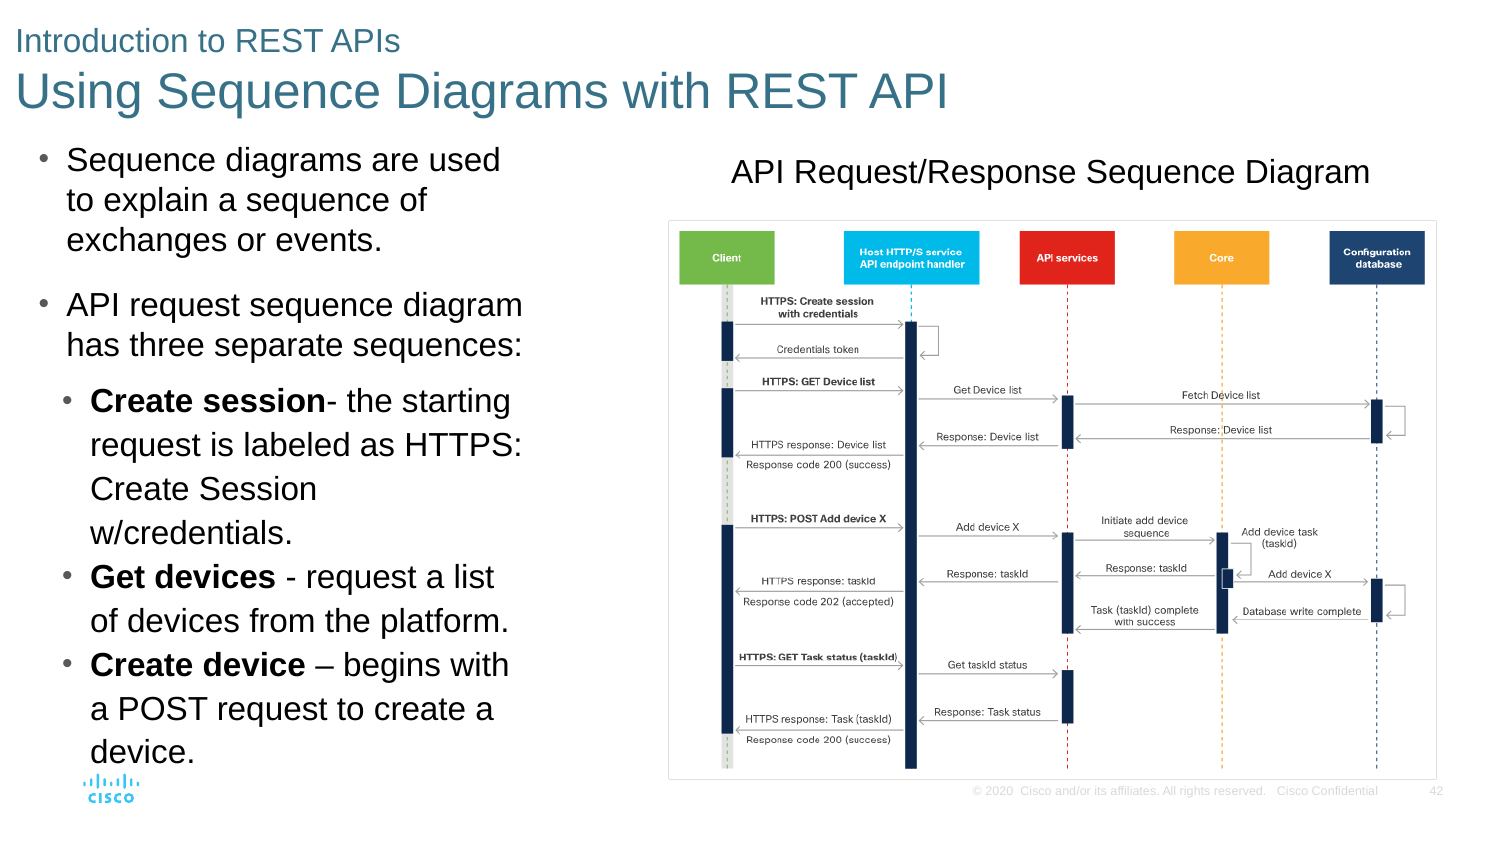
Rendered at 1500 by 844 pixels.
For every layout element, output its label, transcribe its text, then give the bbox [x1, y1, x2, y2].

list Sequence diagrams are used to explain a sequence of exchanges or events. API request sequence diagram has three separate sequences: Create session- the starting request is labeled as HTTPS: Create Session w/credentials. Get devices - request a list of devices from the platform. Create device – begins with a POST request to create a device. [23, 131, 559, 775]
title Introduction to REST APIs Using Sequence Diagrams with REST API [0, 6, 1500, 131]
picture [661, 212, 1442, 782]
text_box API Request/Response Sequence Diagram [676, 142, 1427, 198]
